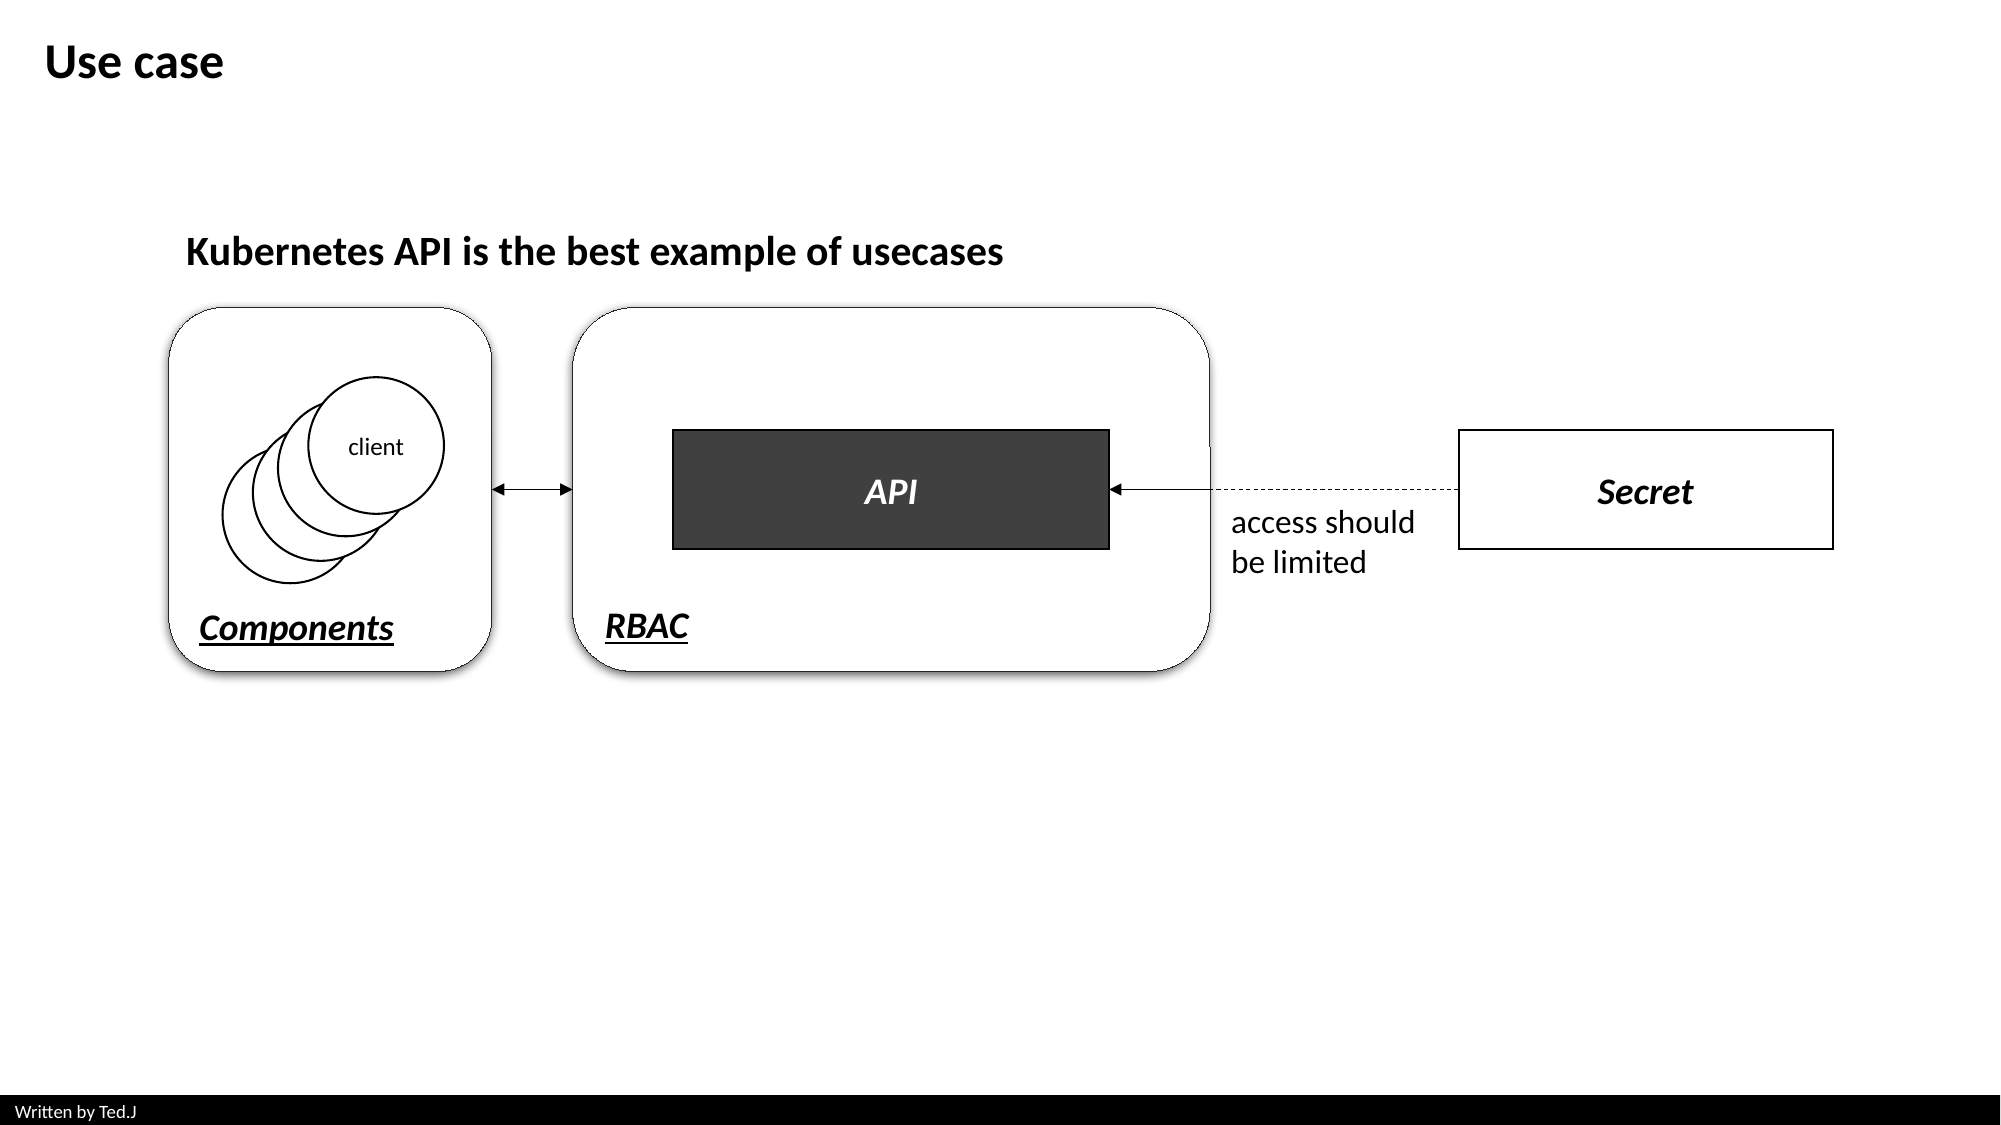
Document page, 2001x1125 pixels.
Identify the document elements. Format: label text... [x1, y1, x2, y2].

text_box Secret [1458, 429, 1834, 550]
text_box [221, 450, 345, 585]
text_box [251, 432, 380, 562]
text_box Components [168, 307, 492, 672]
text_box RBAC [572, 307, 1211, 672]
text_box client [307, 376, 446, 515]
text_box [276, 403, 400, 538]
text_box Use case [29, 21, 1969, 97]
text_box access should be limited [1216, 492, 1459, 588]
text_box API [672, 429, 1110, 550]
text_box Kubernetes API is the best example of usecases [171, 216, 1020, 282]
